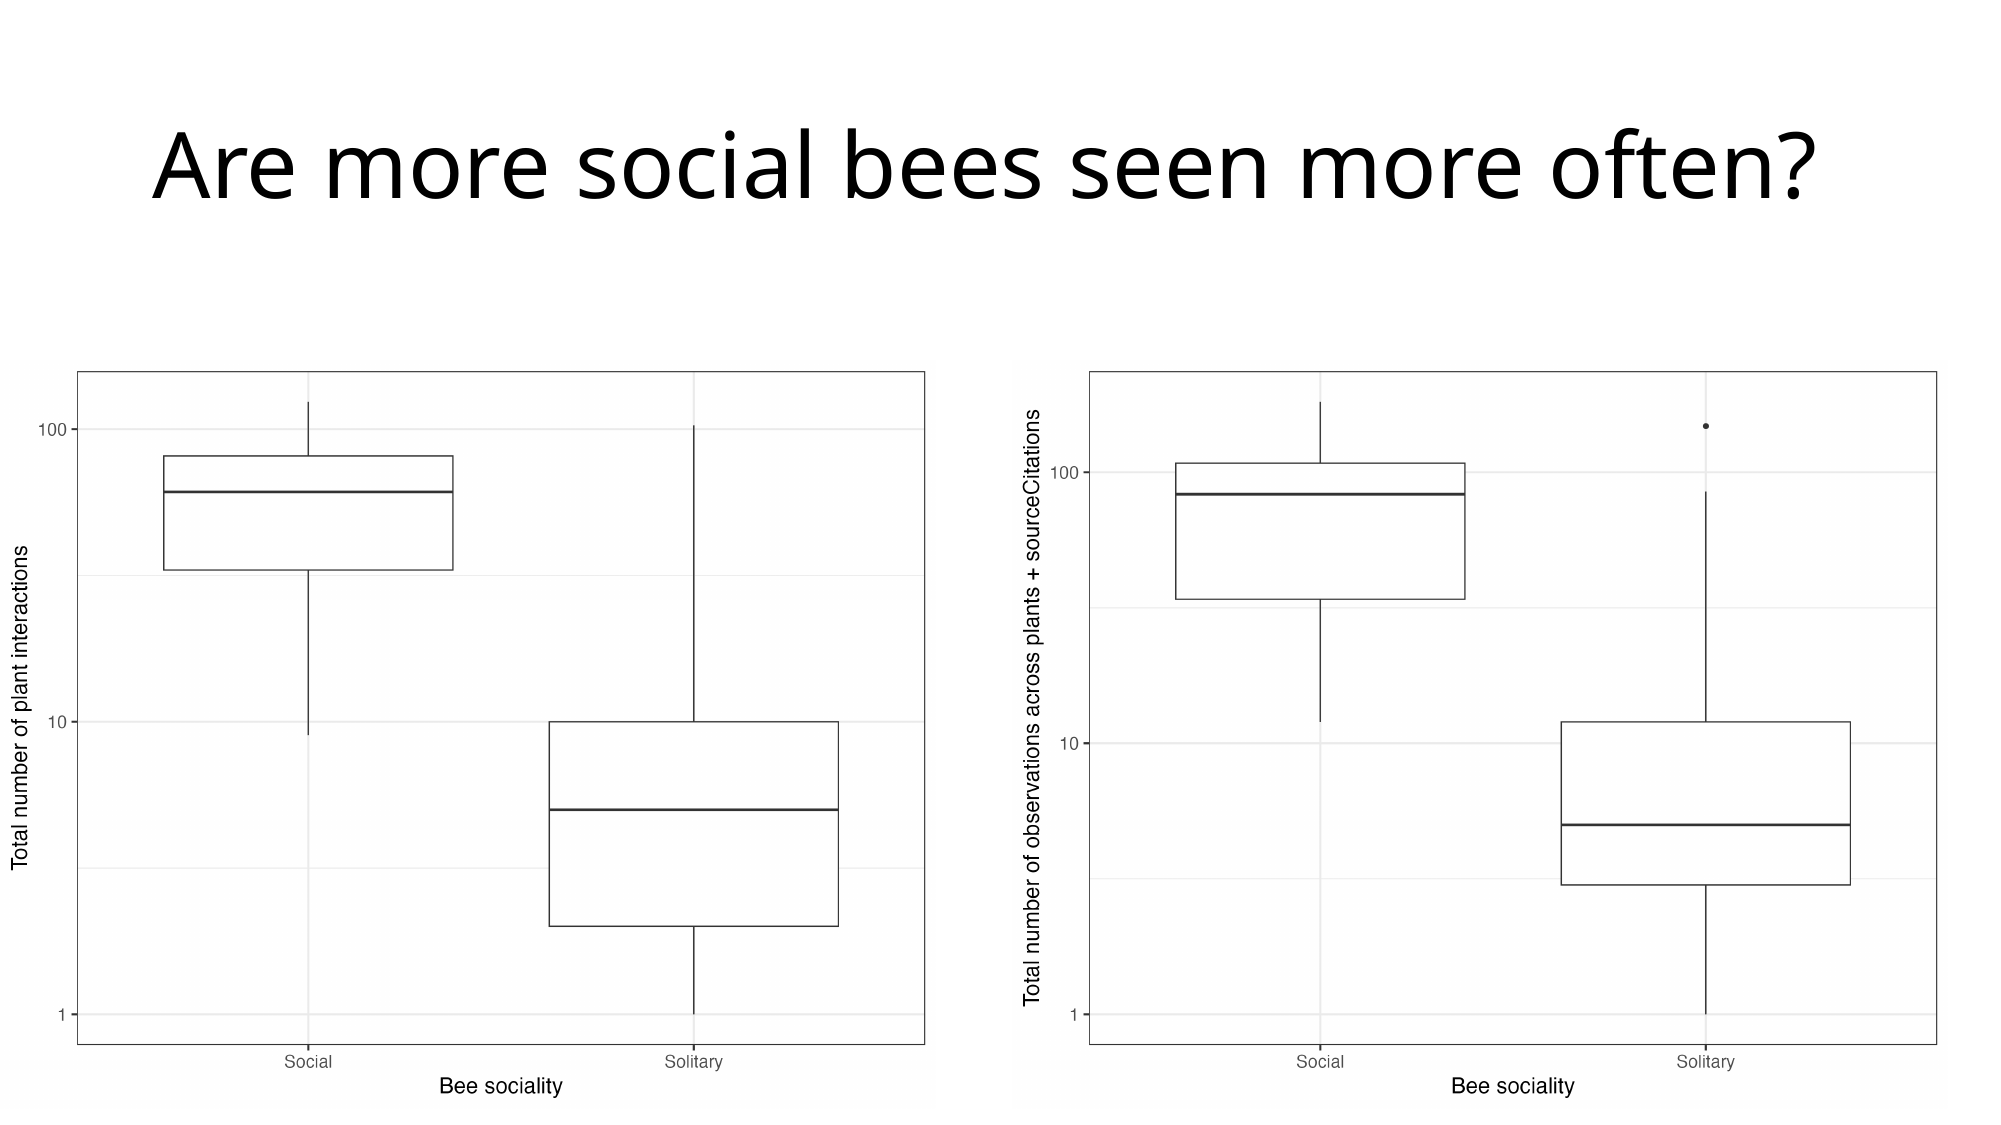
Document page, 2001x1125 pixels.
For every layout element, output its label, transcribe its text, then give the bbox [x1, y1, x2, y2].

picture [0, 360, 936, 1110]
title Are more social bees seen more often? [137, 59, 1863, 278]
picture [1011, 360, 1948, 1110]
